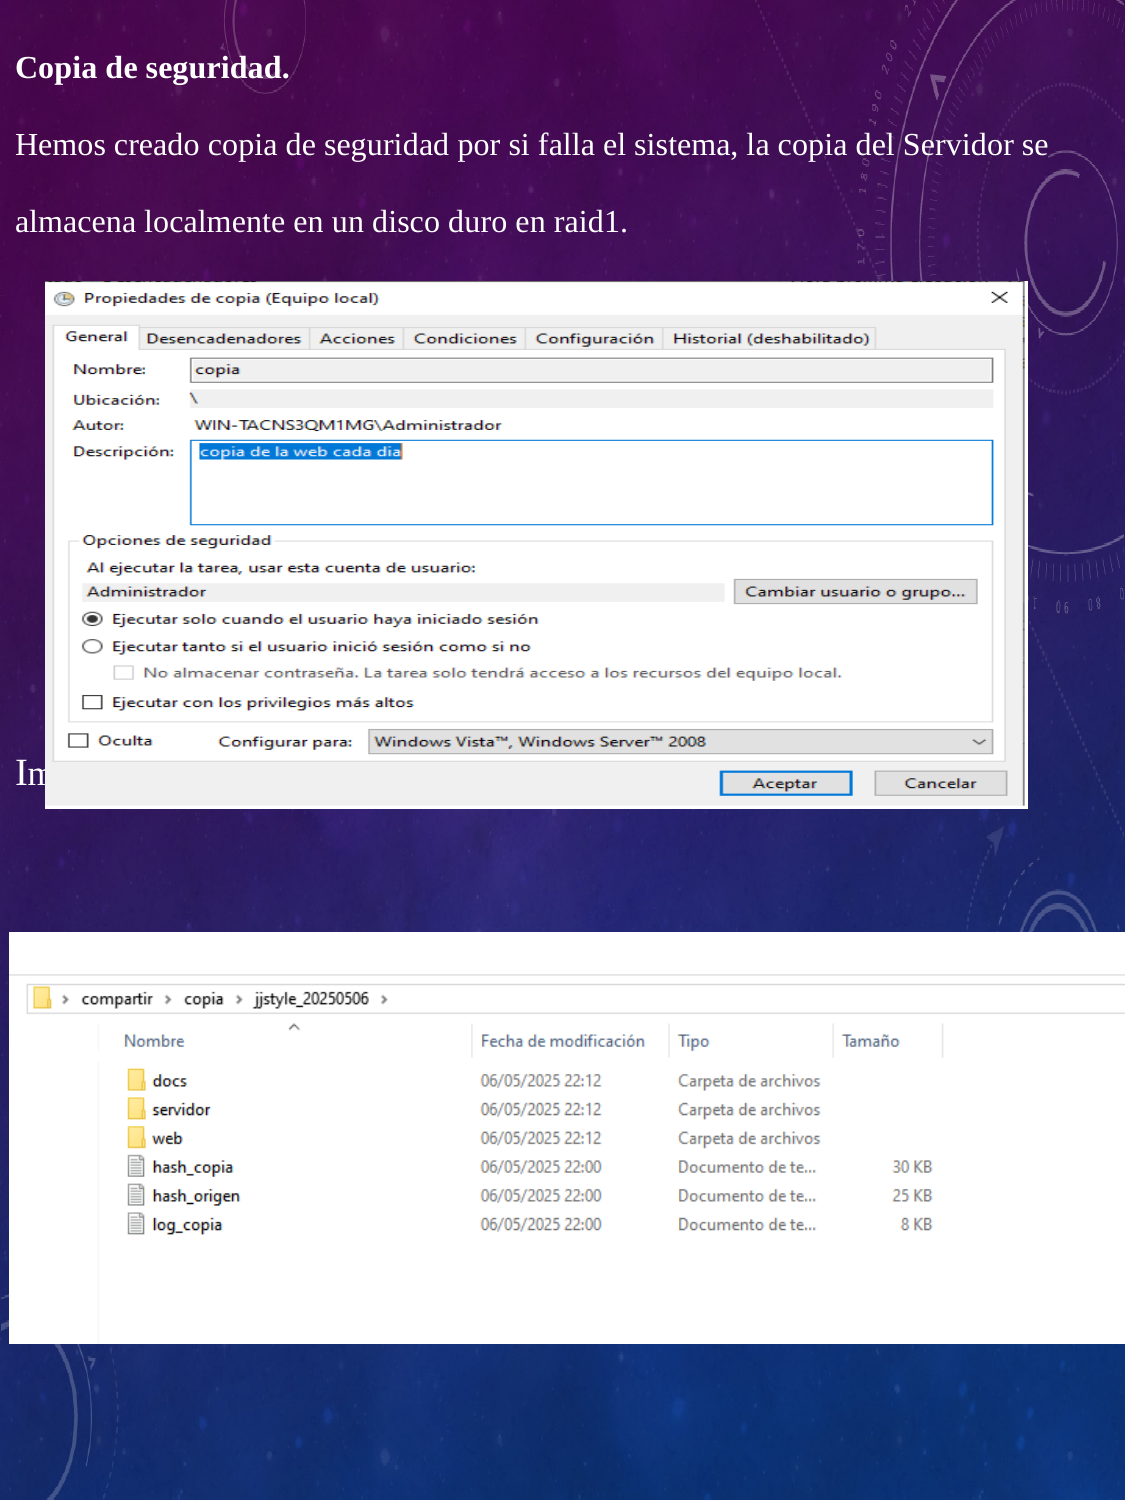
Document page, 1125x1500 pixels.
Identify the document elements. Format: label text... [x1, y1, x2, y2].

picture [44, 281, 1029, 809]
picture [9, 931, 1125, 1344]
title Copia de seguridad. Hemos creado copia de seguridad por si falla el sistema, la copia del Servidor se almacena localmente en un disco duro en raid1. Imagen del script funcionando. [0, 0, 1125, 1500]
